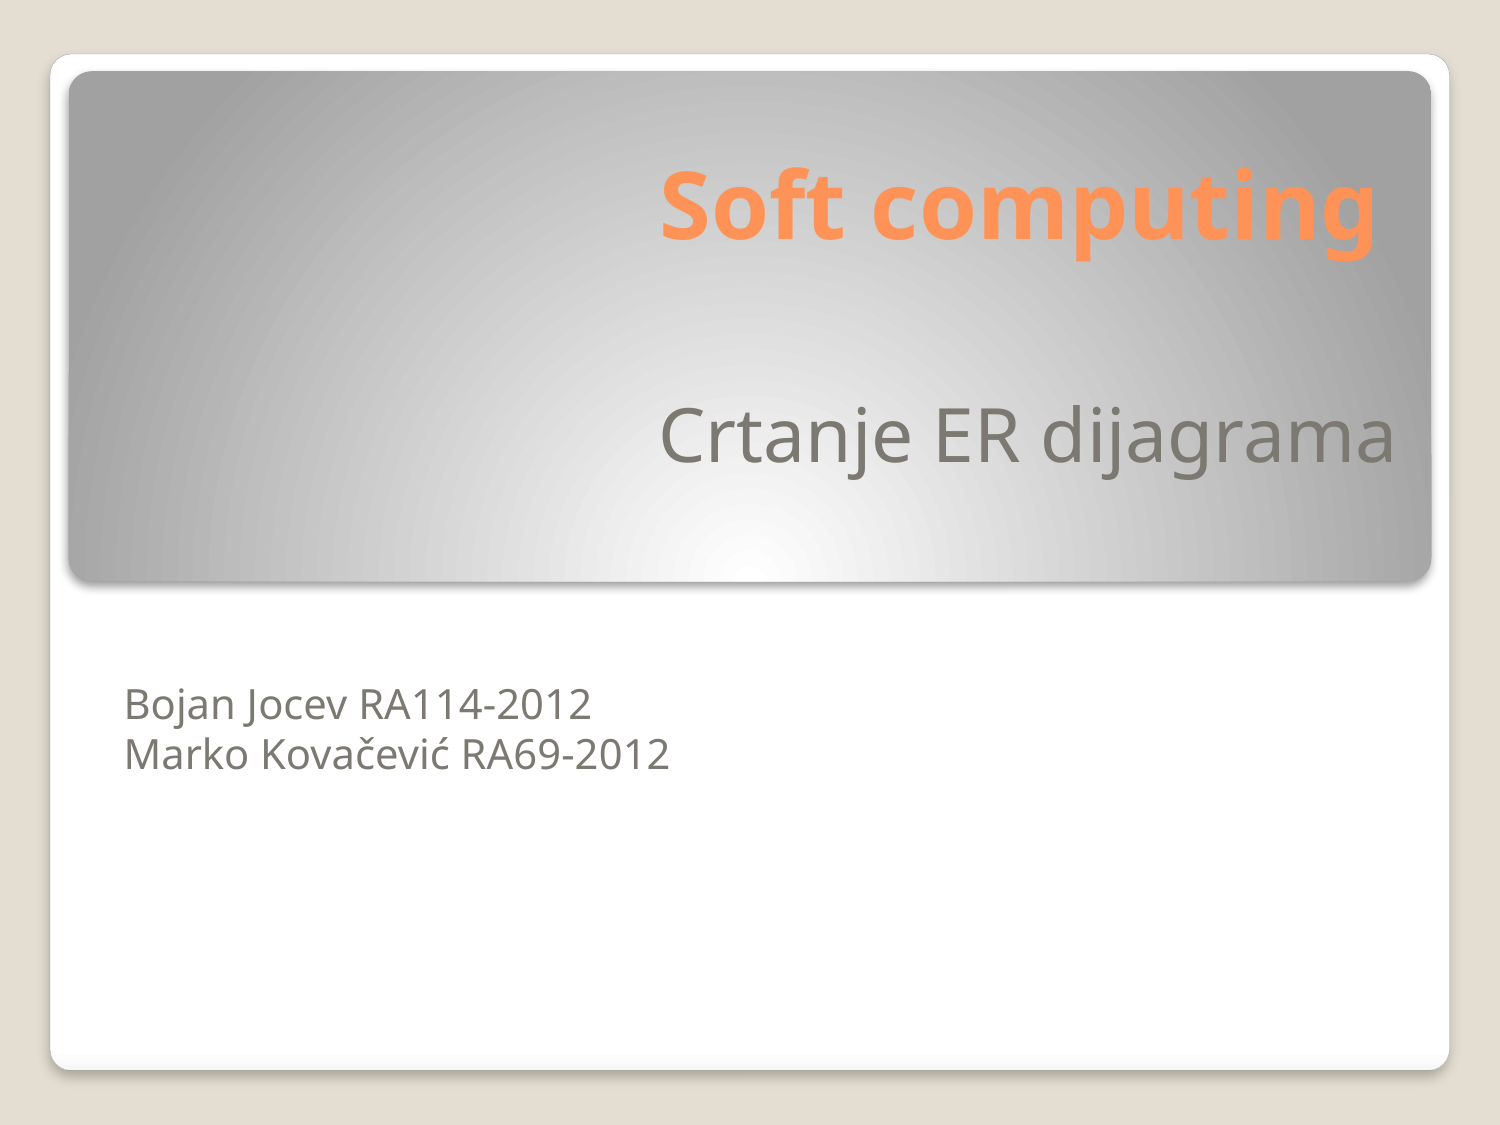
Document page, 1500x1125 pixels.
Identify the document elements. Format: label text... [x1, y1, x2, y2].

title Soft computing [112, 137, 1388, 379]
subtitle Crtanje ER dijagrama Bojan Jocev RA114-2012 Marko Kovačević RA69-2012 [87, 387, 1413, 1050]
